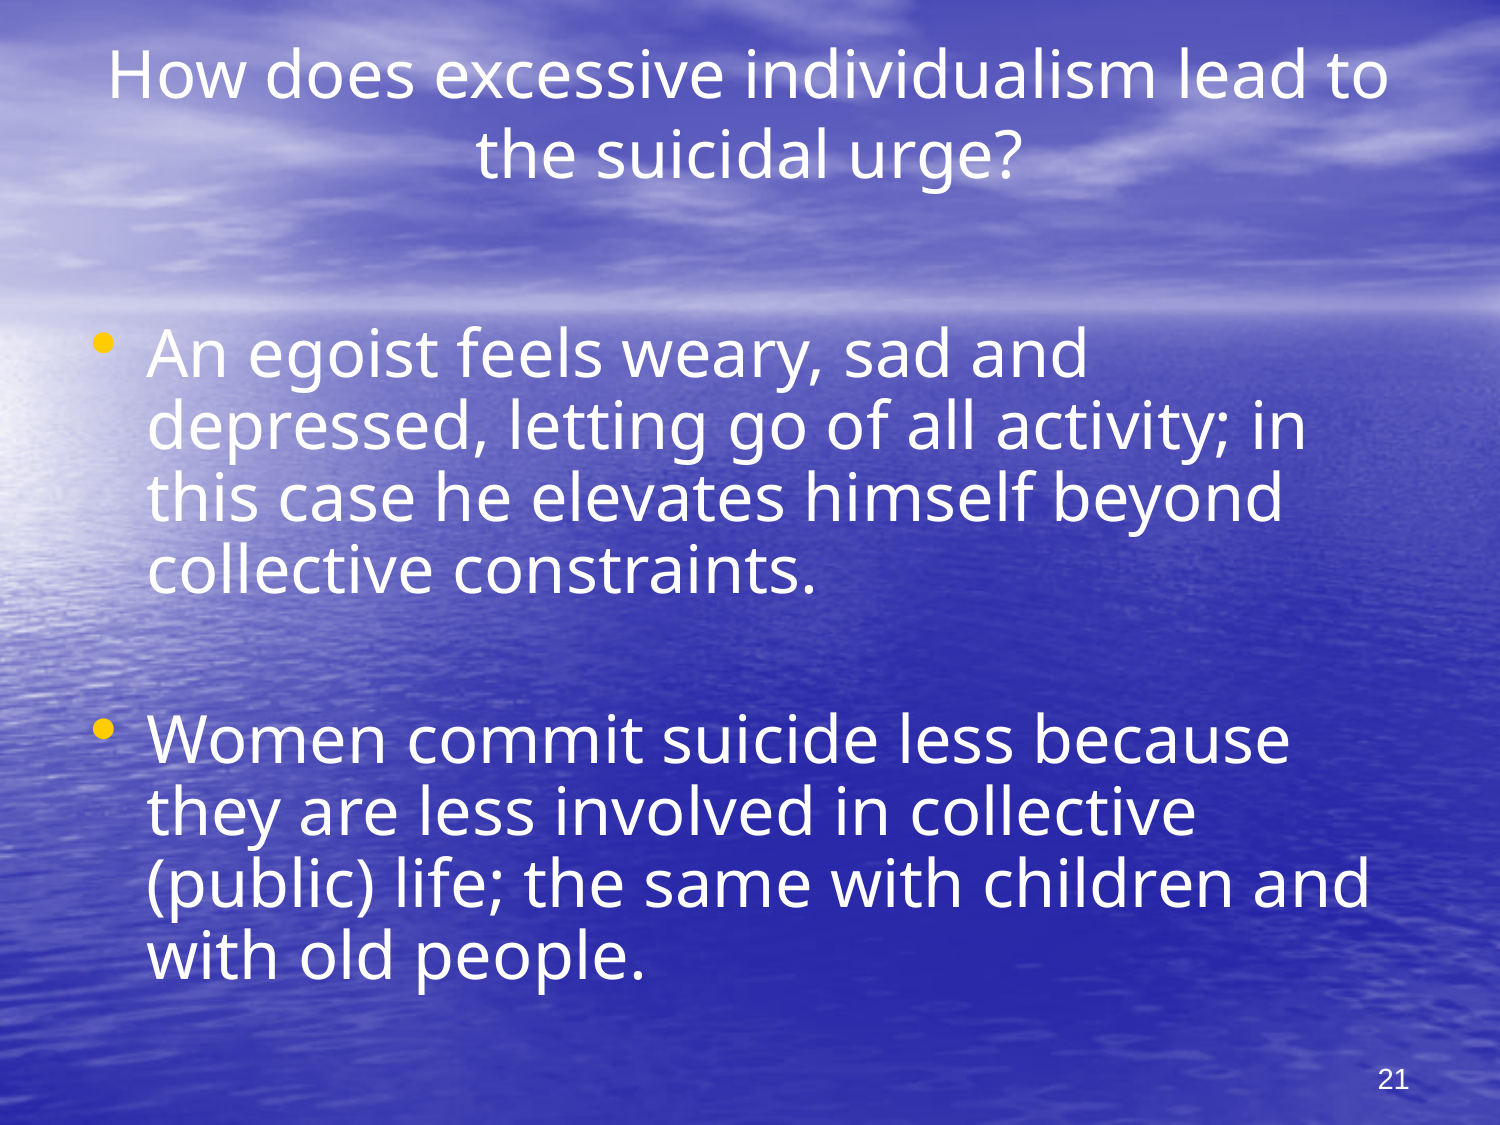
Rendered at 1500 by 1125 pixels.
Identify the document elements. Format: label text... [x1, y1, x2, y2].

list An egoist feels weary, sad and depressed, letting go of all activity; in this case he elevates himself beyond collective constraints. Women commit suicide less because they are less involved in collective (public) life; the same with children and with old people. [74, 312, 1426, 988]
title How does excessive individualism lead to the suicidal urge? [74, 47, 1426, 276]
slide_number 21 [1074, 1024, 1426, 1103]
